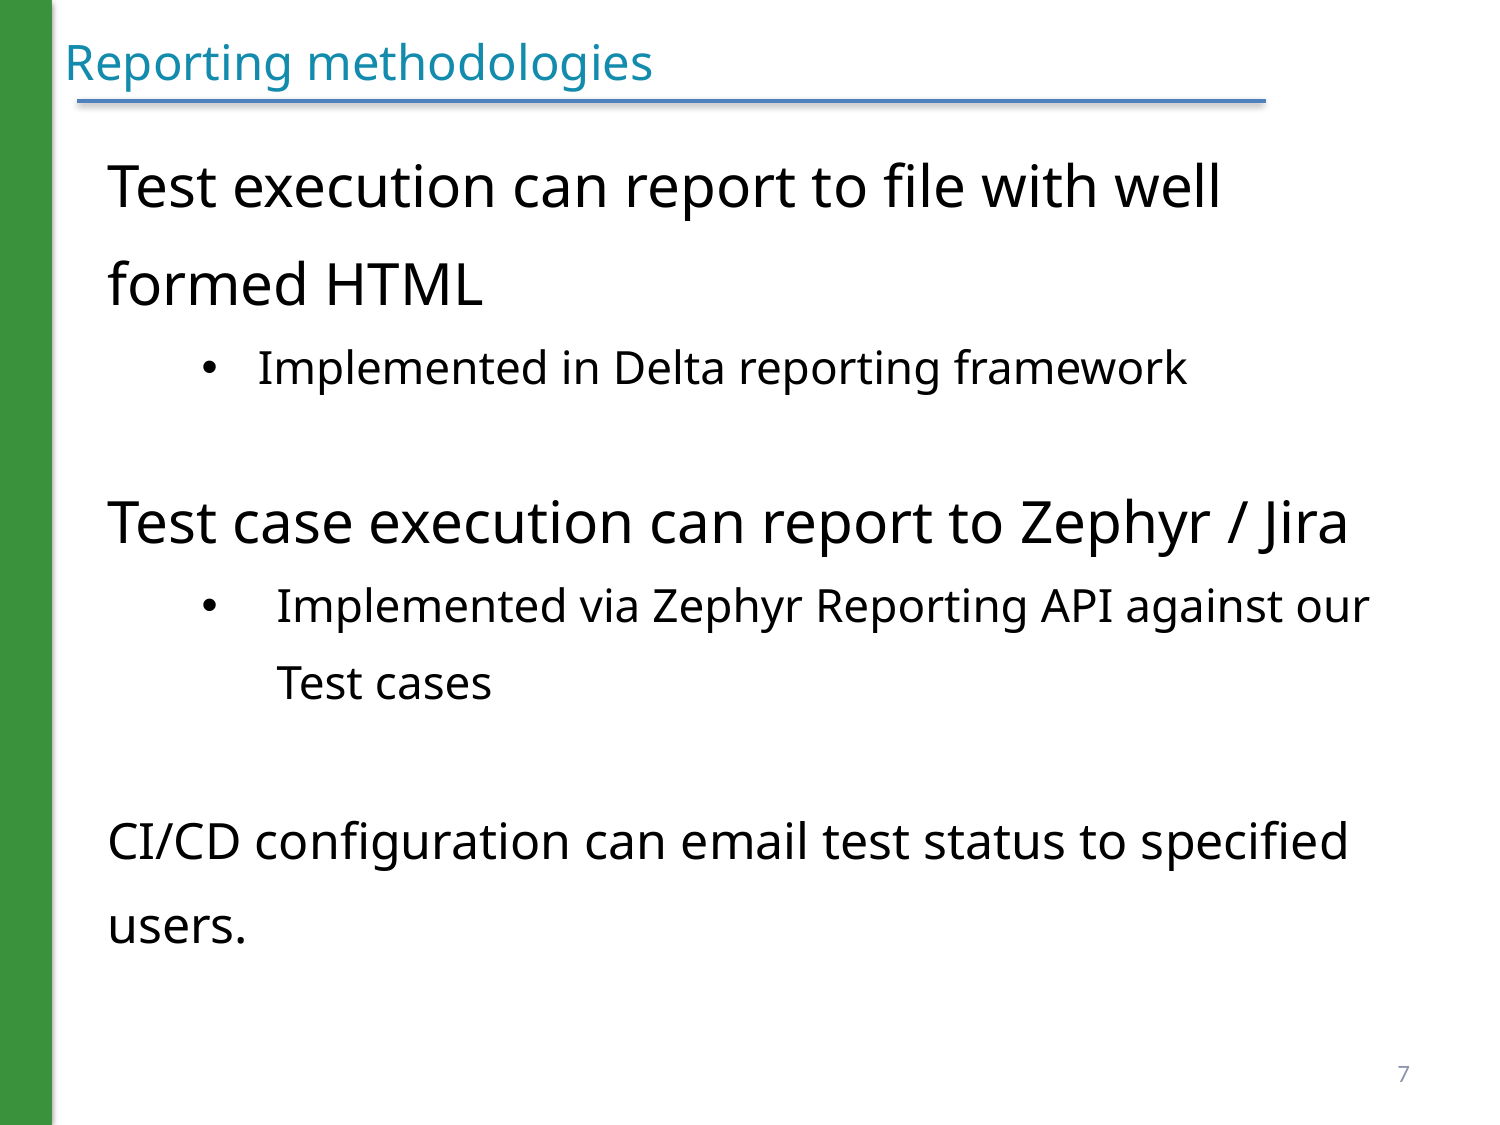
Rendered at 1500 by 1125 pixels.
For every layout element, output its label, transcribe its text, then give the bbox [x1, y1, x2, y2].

title Reporting methodologies [49, 0, 1358, 98]
list Test execution can report to file with well formed HTML Implemented in Delta reporting framework Test case execution can report to Zephyr / Jira Implemented via Zephyr Reporting API against our Test cases CI/CD configuration can email test status to specified users. [92, 114, 1425, 1070]
slide_number 7 [1074, 1042, 1425, 1103]
